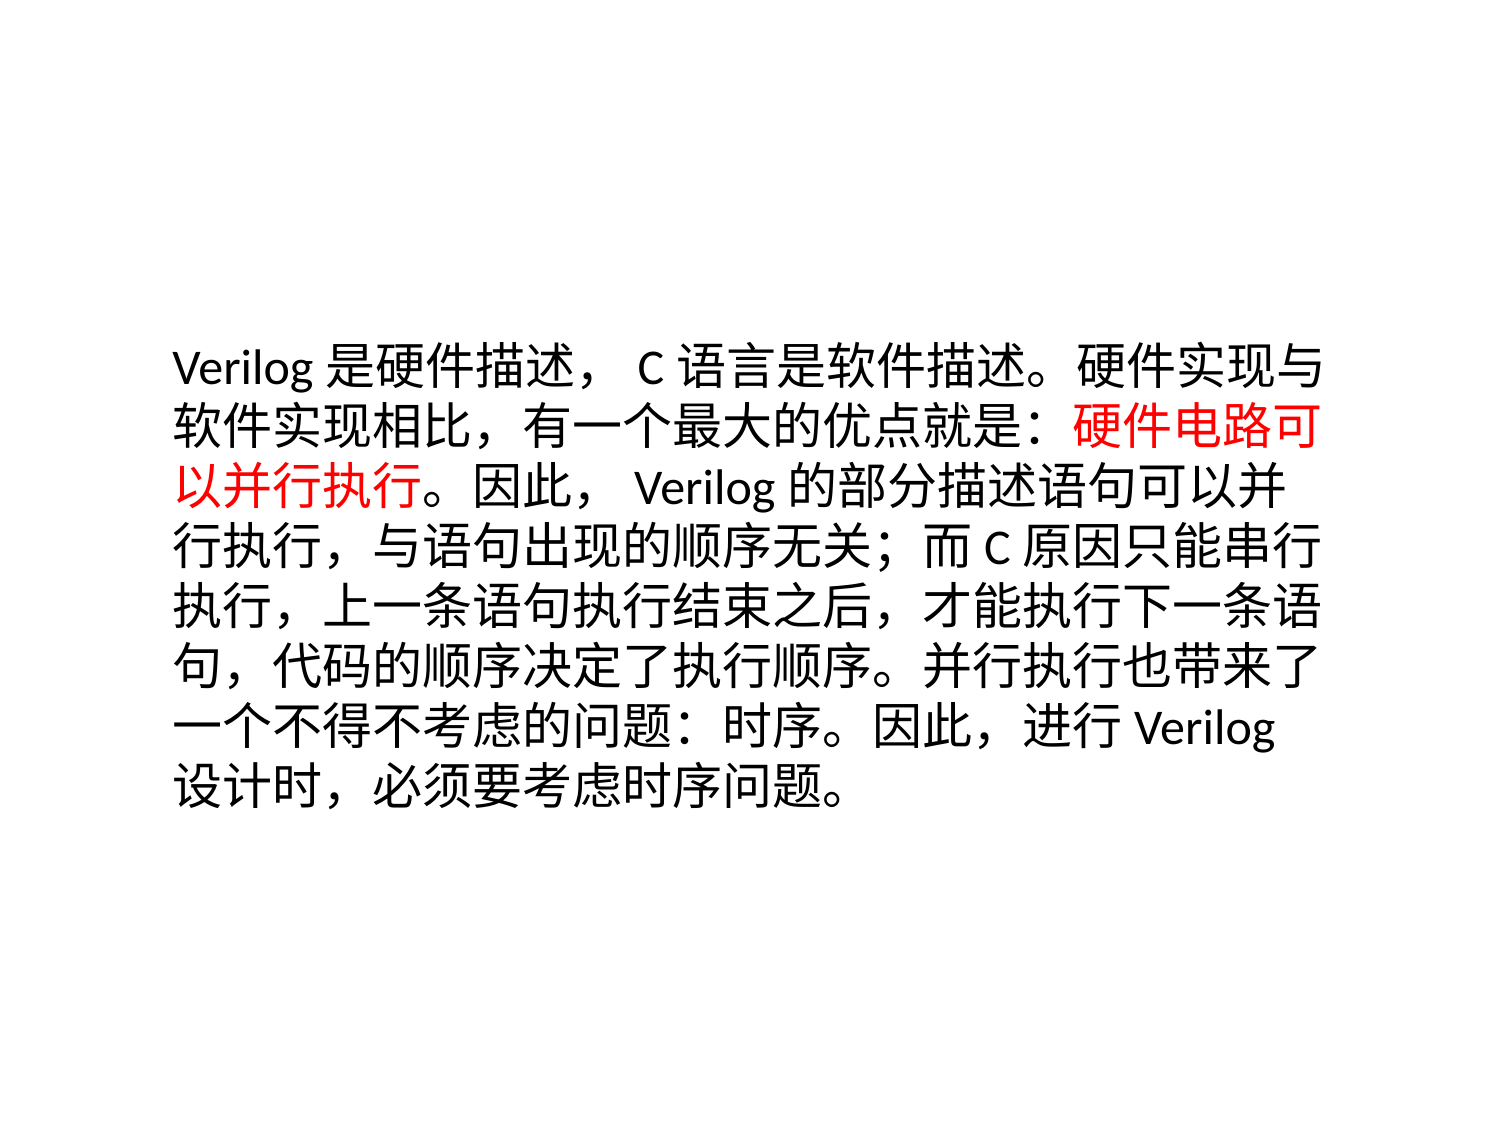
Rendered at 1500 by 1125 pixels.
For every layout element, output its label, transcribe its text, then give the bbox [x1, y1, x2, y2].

text_box Verilog是硬件描述，C语言是软件描述。硬件实现与软件实现相比，有一个最大的优点就是：硬件电路可以并行执行。因此，Verilog的部分描述语句可以并行执行，与语句出现的顺序无关；而C原因只能串行执行，上一条语句执行结束之后，才能执行下一条语句，代码的顺序决定了执行顺序。并行执行也带来了一个不得不考虑的问题：时序。因此，进行Verilog设计时，必须要考虑时序问题。 [157, 326, 1343, 822]
